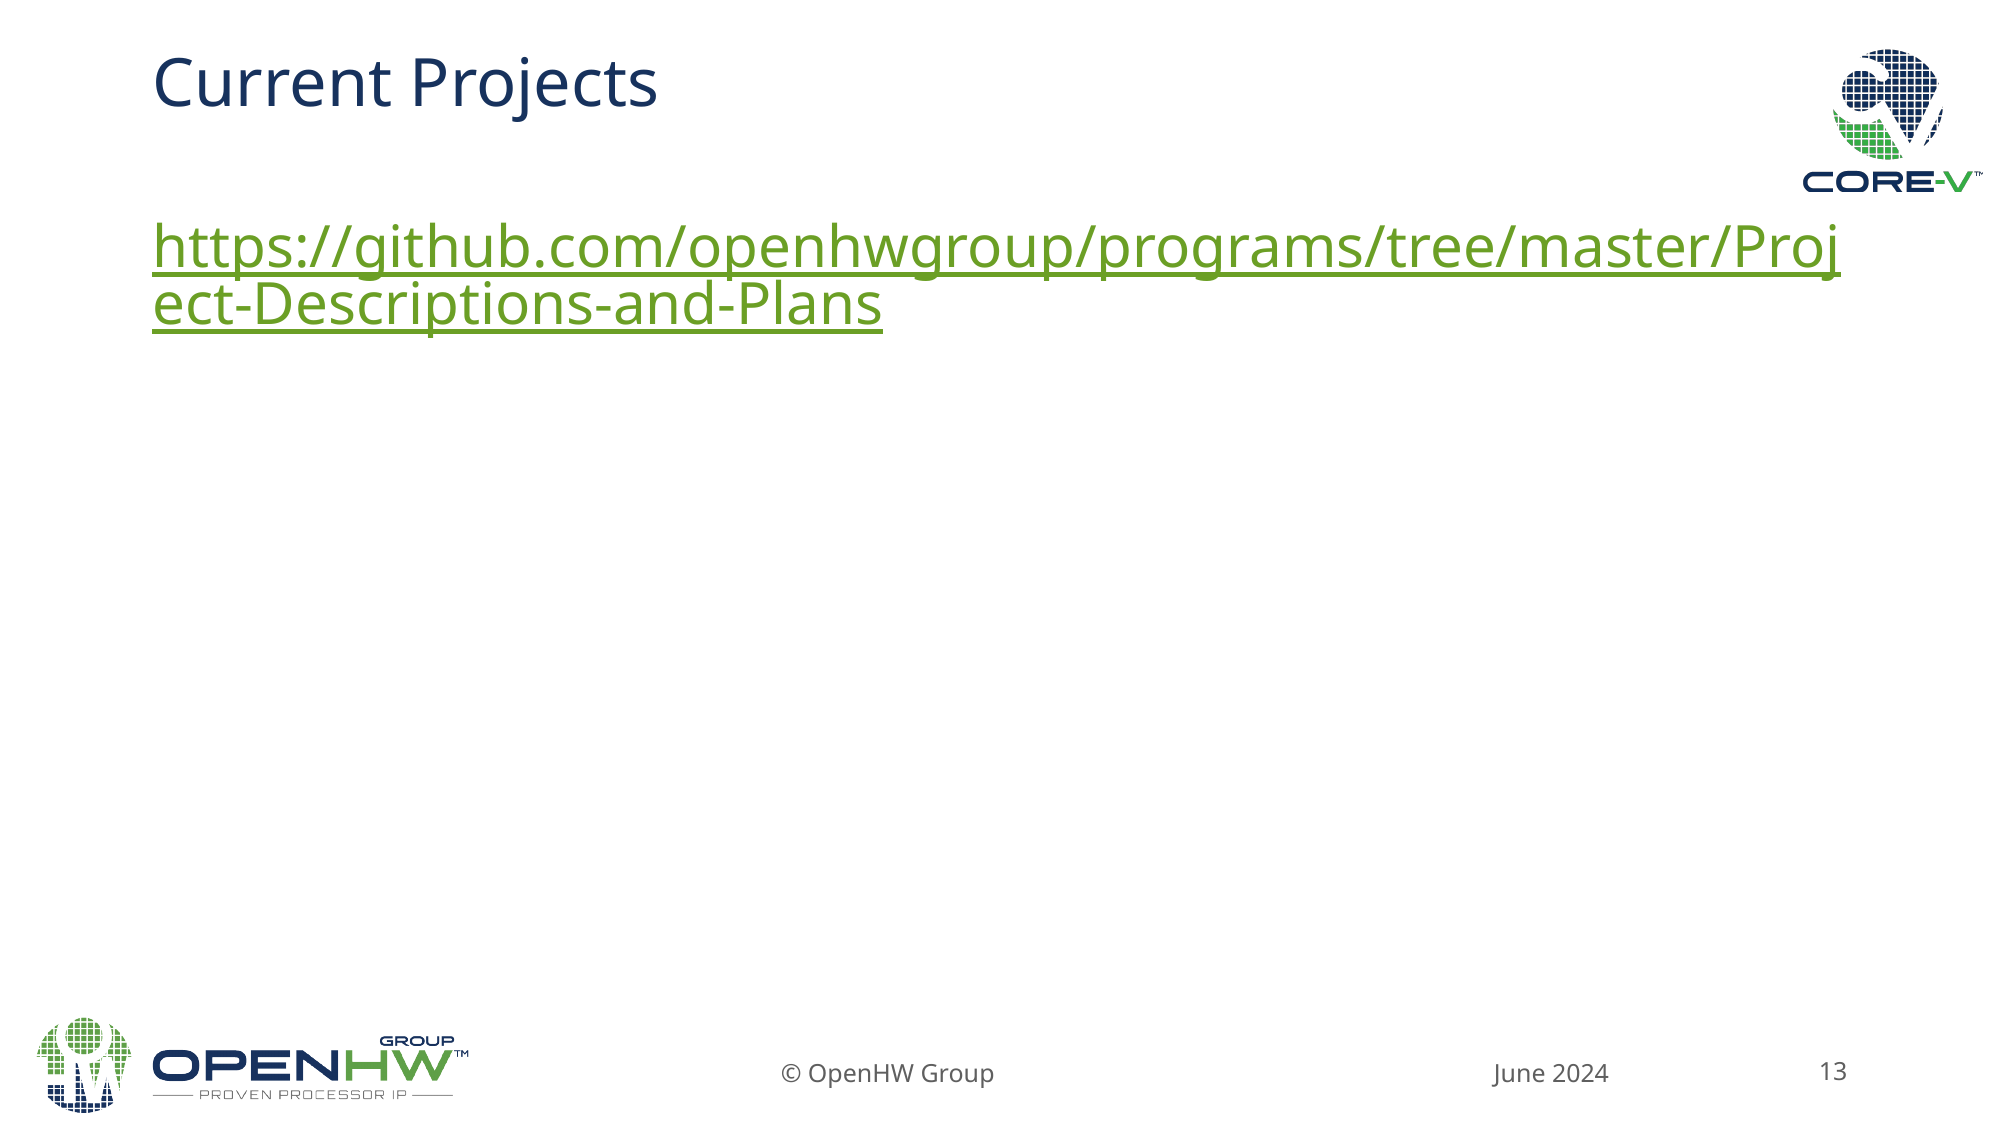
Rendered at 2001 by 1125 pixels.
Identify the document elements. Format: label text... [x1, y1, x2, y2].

picture [32, 1013, 473, 1117]
title Current Projects [137, 24, 1804, 146]
footer © OpenHW Group [550, 1042, 1226, 1103]
picture [1803, 49, 1983, 192]
list https://github.com/openhwgroup/programs/tree/master/Project-Descriptions-and-Plans [137, 203, 1863, 1014]
slide_number ‹#› [1782, 1042, 1863, 1103]
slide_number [1372, 1042, 1731, 1103]
